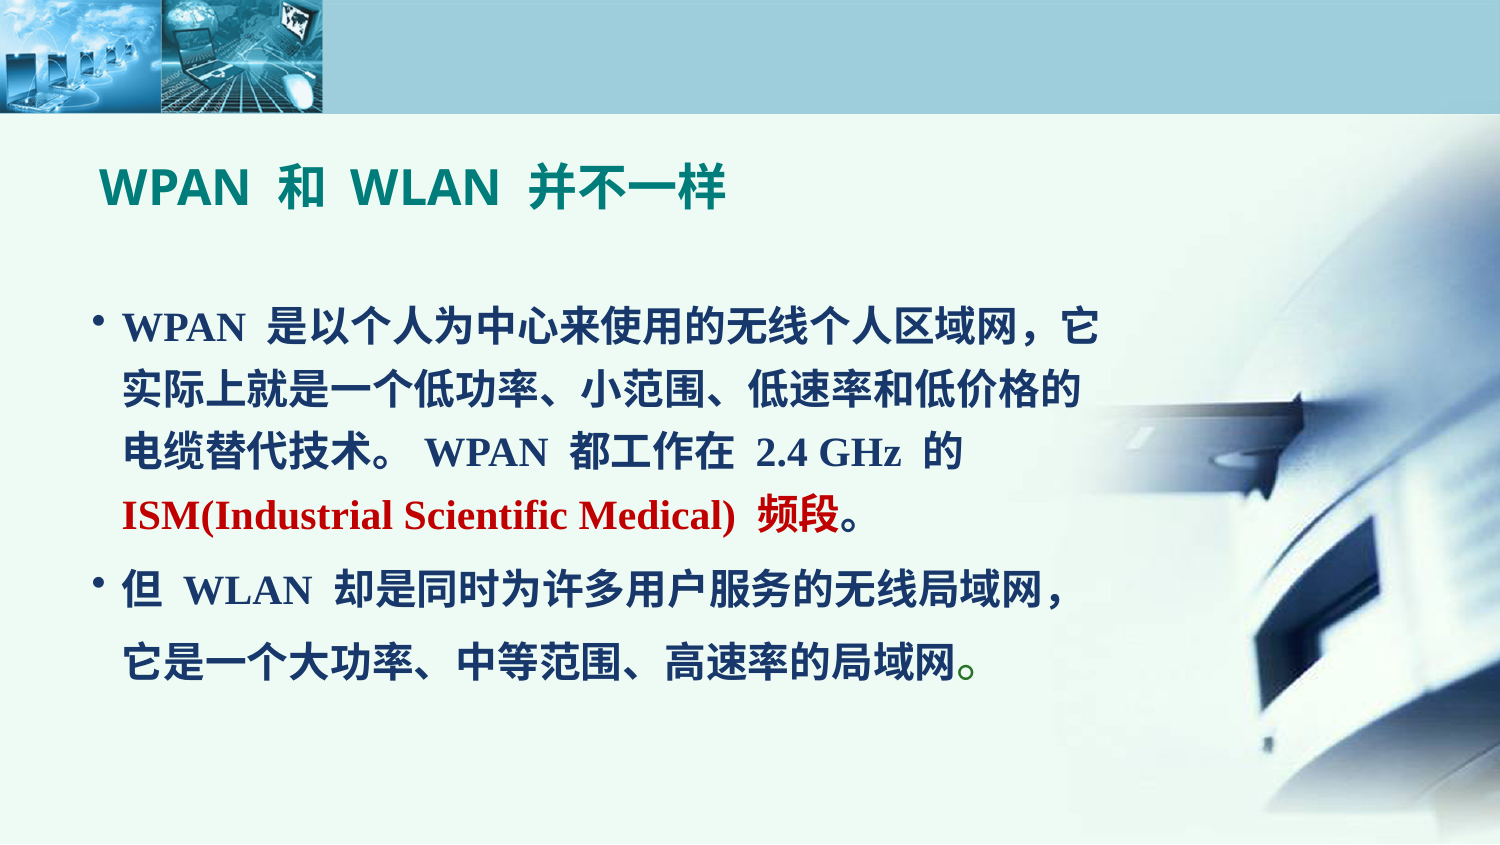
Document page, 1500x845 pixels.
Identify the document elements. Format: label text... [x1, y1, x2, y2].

picture [0, 0, 1500, 844]
title WPAN 和 WLAN 并不一样 [84, 114, 1140, 256]
list WPAN 是以个人为中心来使用的无线个人区域网，它实际上就是一个低功率、小范围、低速率和低价格的电缆替代技术。WPAN 都工作在 2.4 GHz 的 ISM(Industrial Scientific Medical) 频段。 但 WLAN 却是同时为许多用户服务的无线局域网，它是一个大功率、中等范围、高速率的局域网。 [76, 280, 1120, 788]
